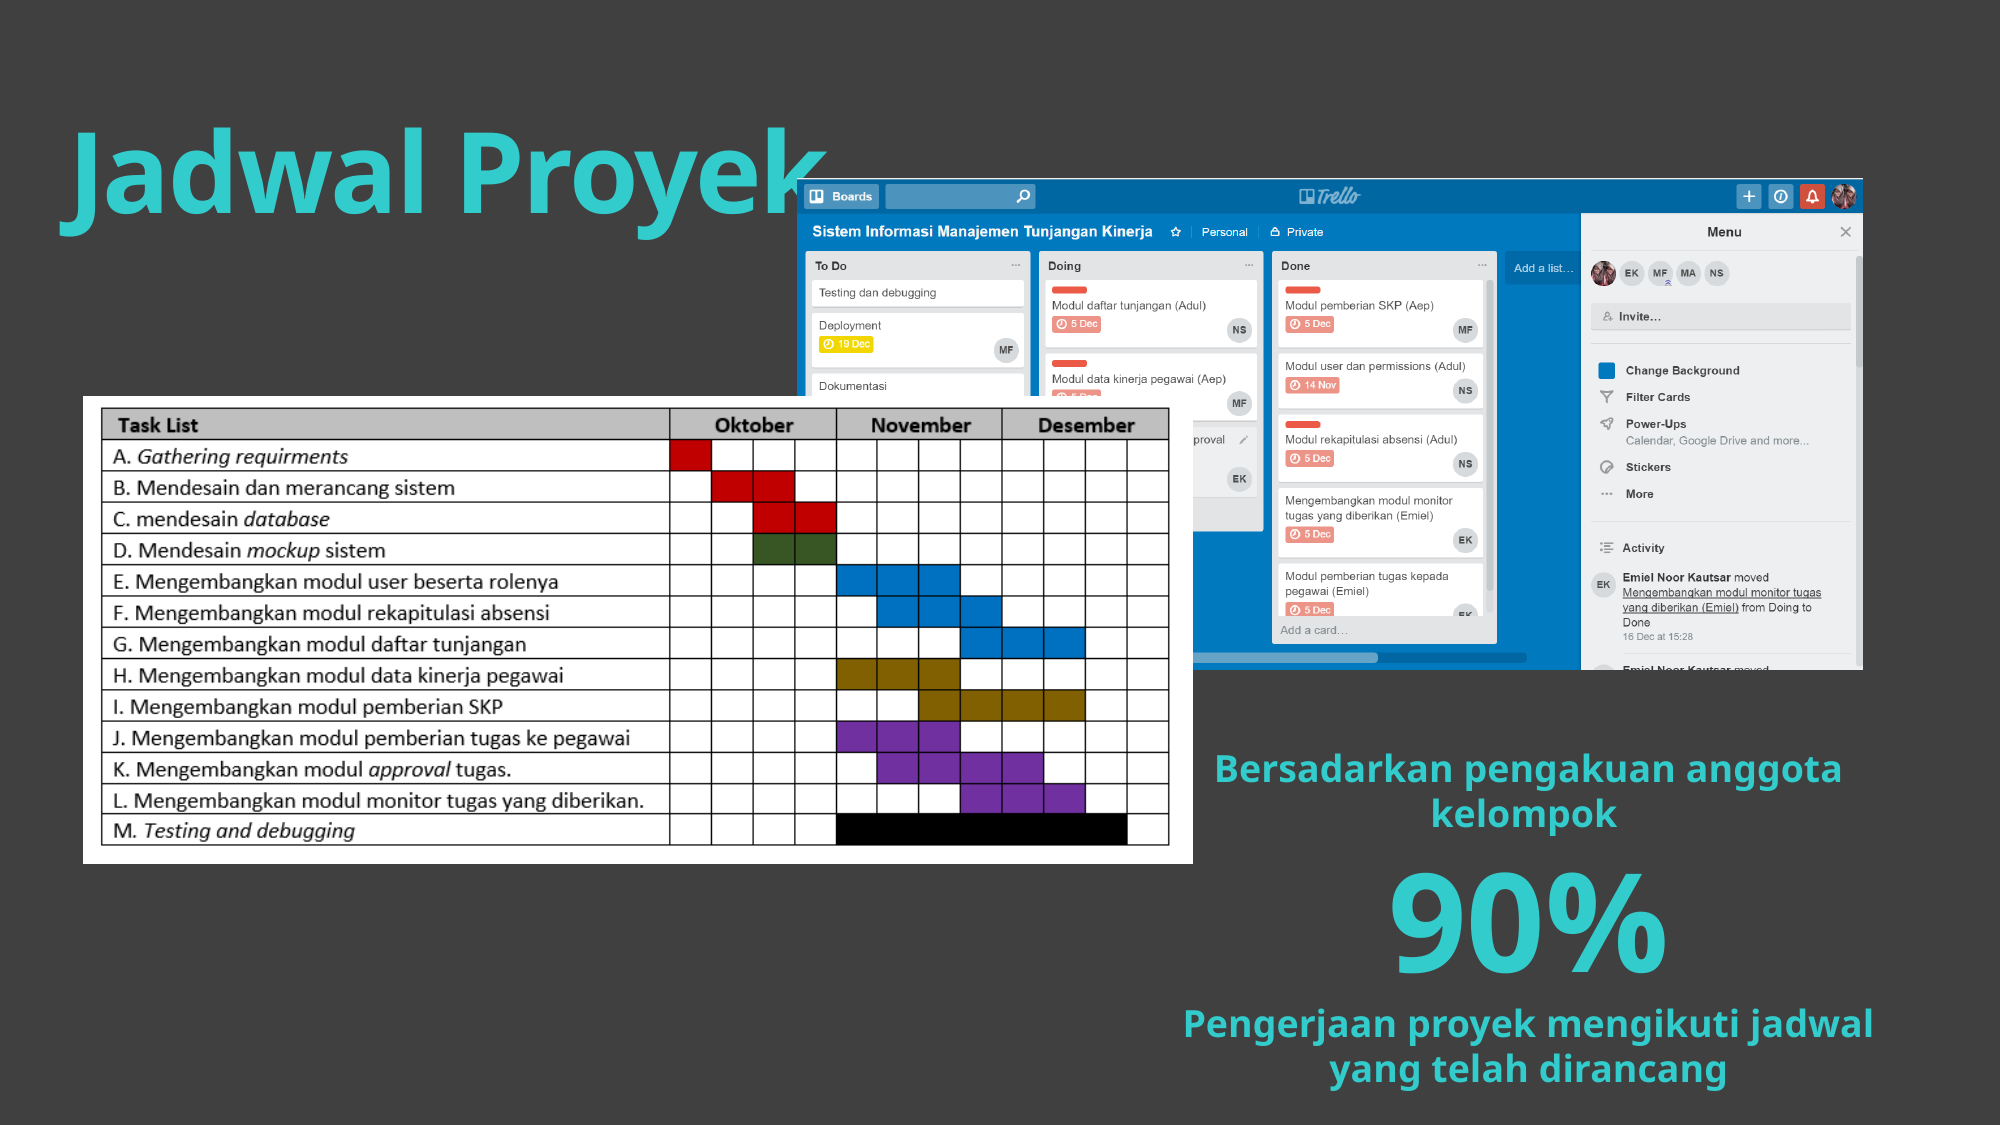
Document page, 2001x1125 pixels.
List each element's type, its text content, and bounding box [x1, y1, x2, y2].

text_box Bersadarkan pengakuan anggota kelompok 90% Pengerjaan proyek mengikuti jadwal yang telah dirancang [1165, 737, 1892, 1097]
title Jadwal Proyek [53, 70, 1779, 288]
picture [83, 178, 1863, 864]
